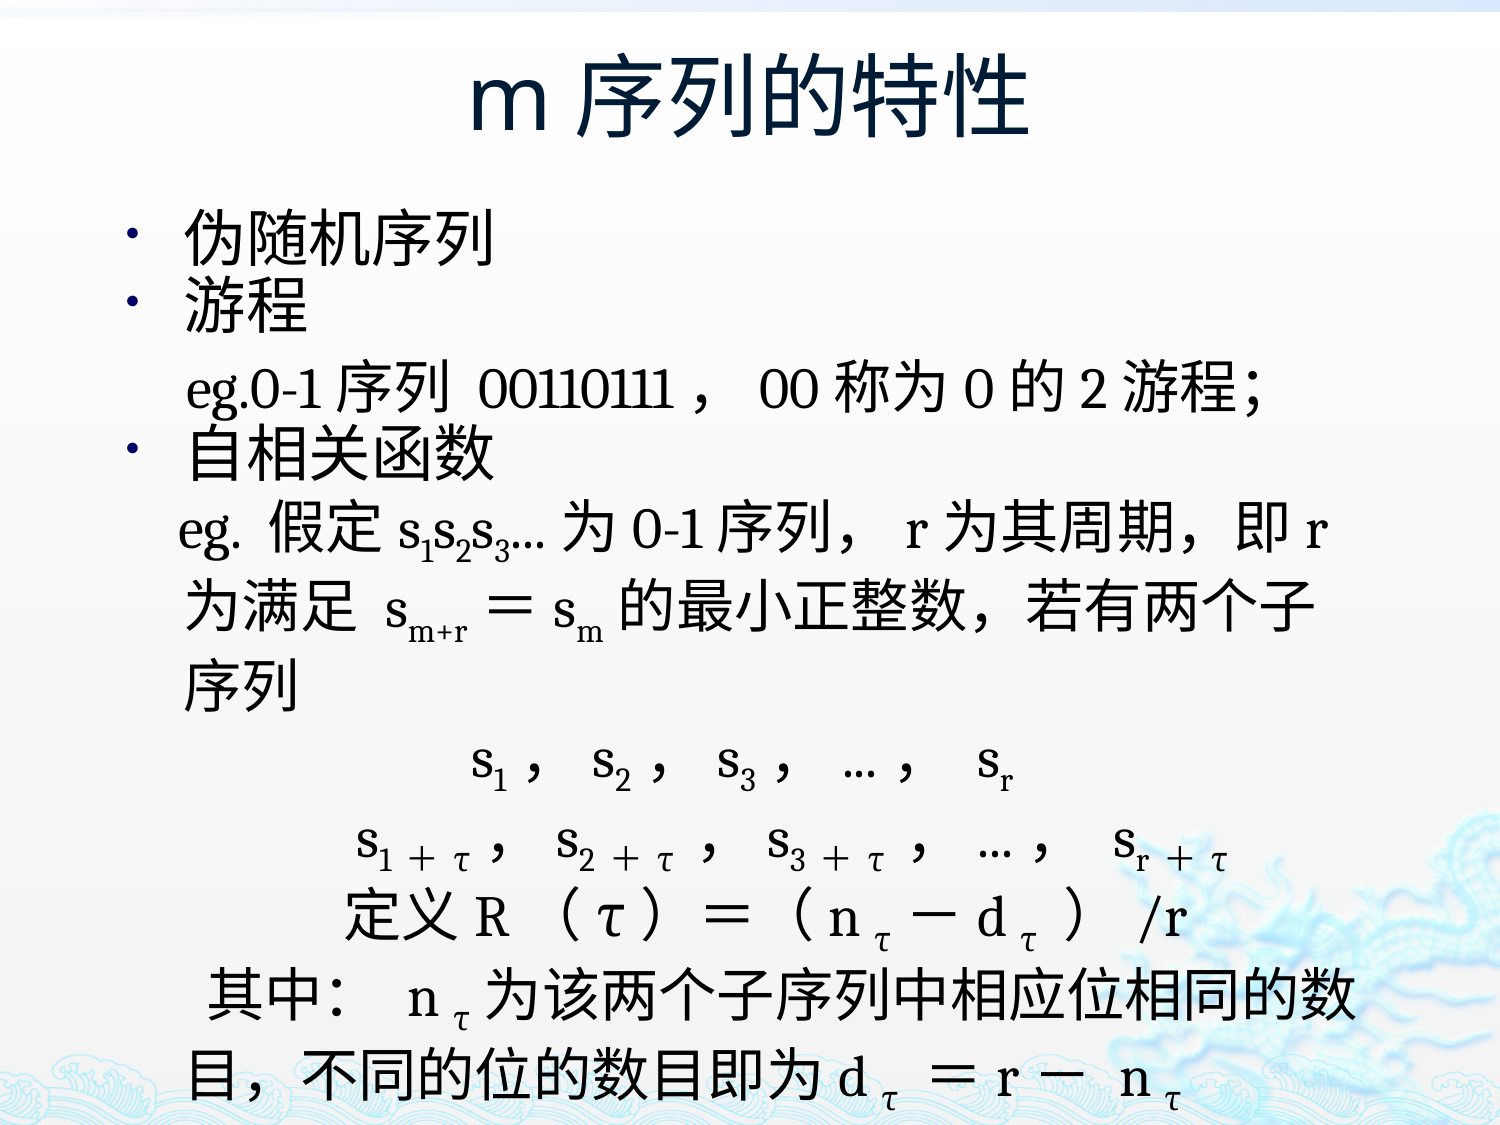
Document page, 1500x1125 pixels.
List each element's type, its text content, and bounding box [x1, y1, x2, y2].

text_box m序列的特性 [99, 0, 1400, 188]
text_box 伪随机序列 游程 eg.0-1序列 00110111，00称为0的2游程； 自相关函数 eg. 假定s1s2s3...为0-1序列，r为其周期，即r为满足 sm+r＝sm的最小正整数，若有两个子序列 s1，s2，s3，...， sr s1＋τ，s2＋τ ，s3＋τ ，...， sr＋τ 定义R（τ）＝（n τ－d τ ）/r 其中： n τ为该两个子序列中相应位相同的数目，不同的位的数目即为d τ ＝r－ n τ τ=0，有 R（τ）＝1 [112, 200, 1388, 1075]
